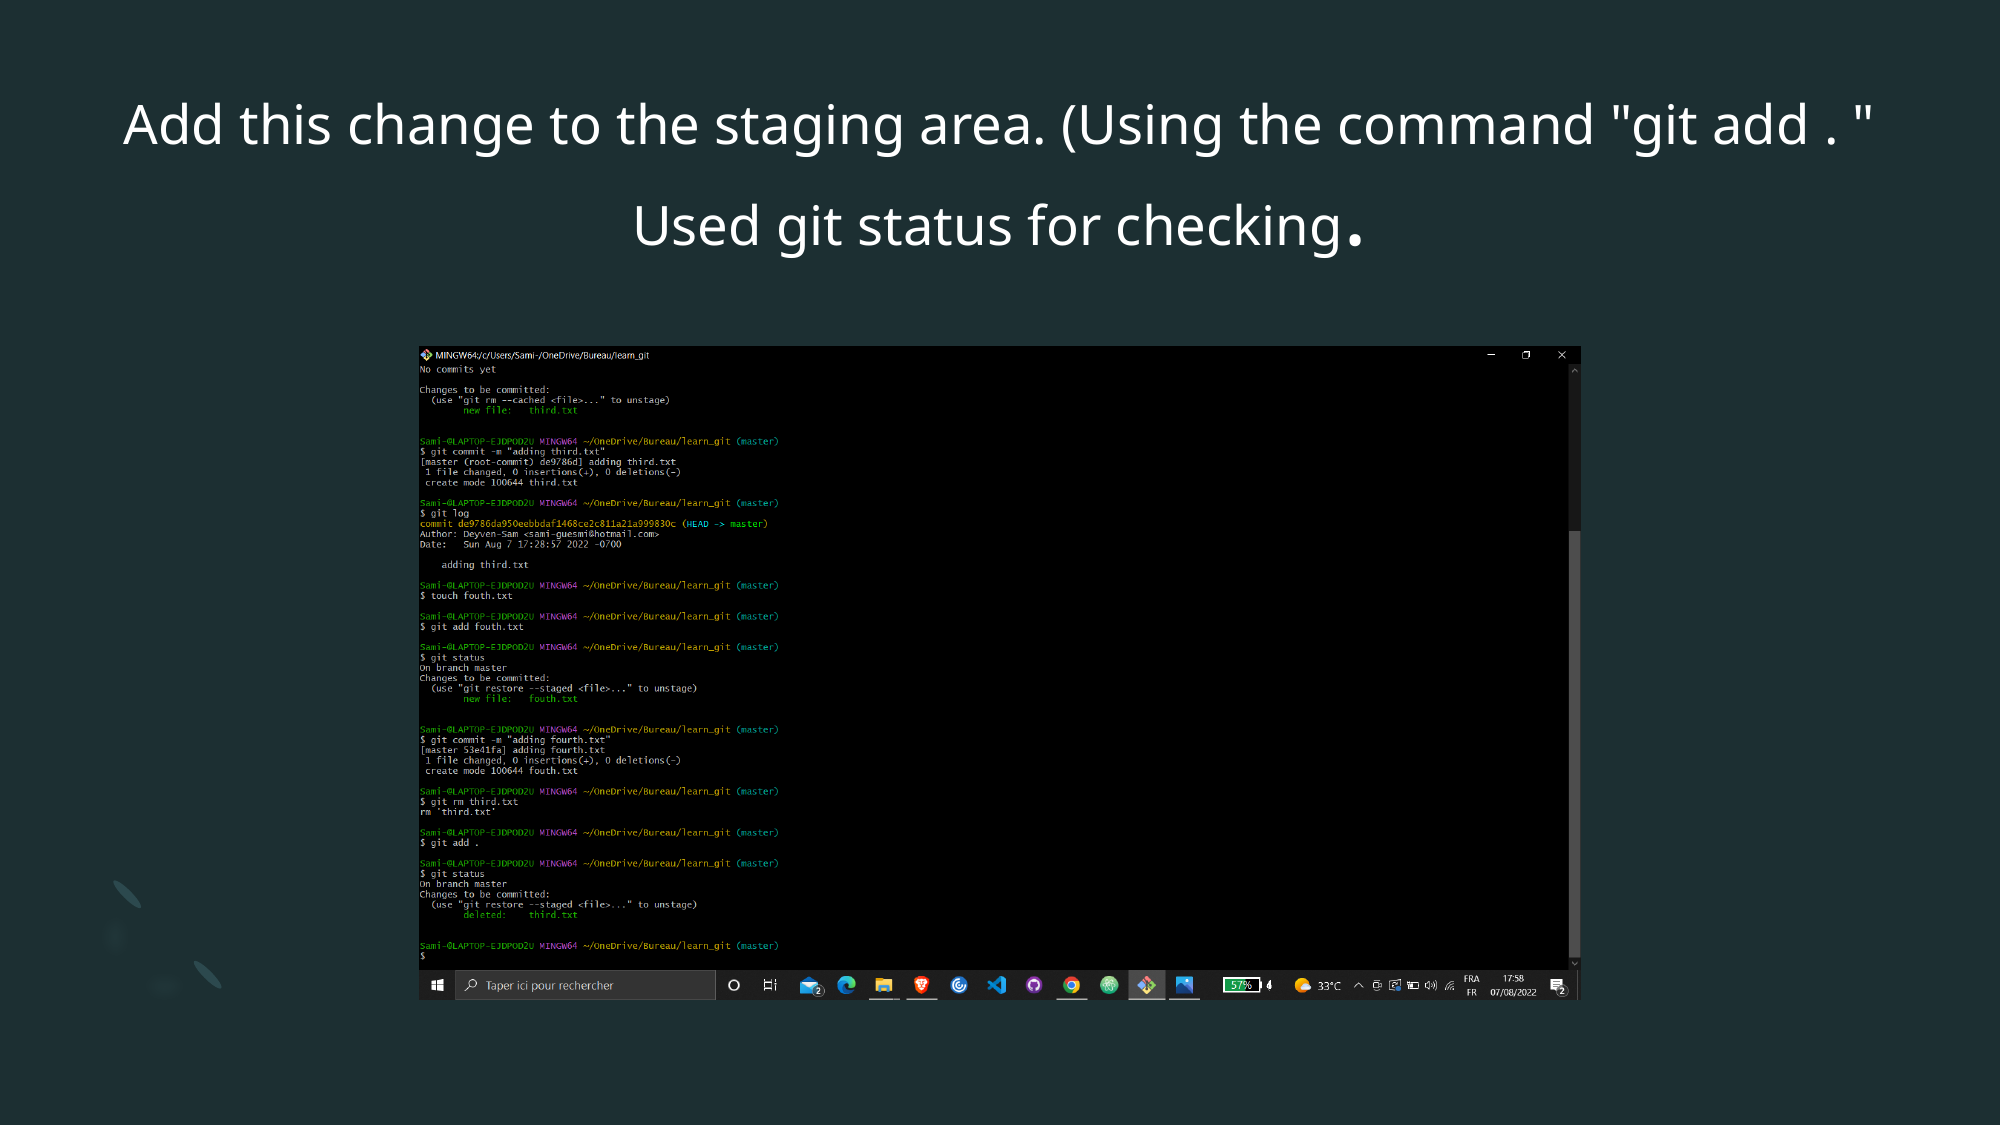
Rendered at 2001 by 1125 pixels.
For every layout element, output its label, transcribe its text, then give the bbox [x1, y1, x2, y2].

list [419, 346, 1581, 1000]
title Add this change to the staging area. (Using the command "git add . " Used git status for checking. [90, 90, 1910, 309]
